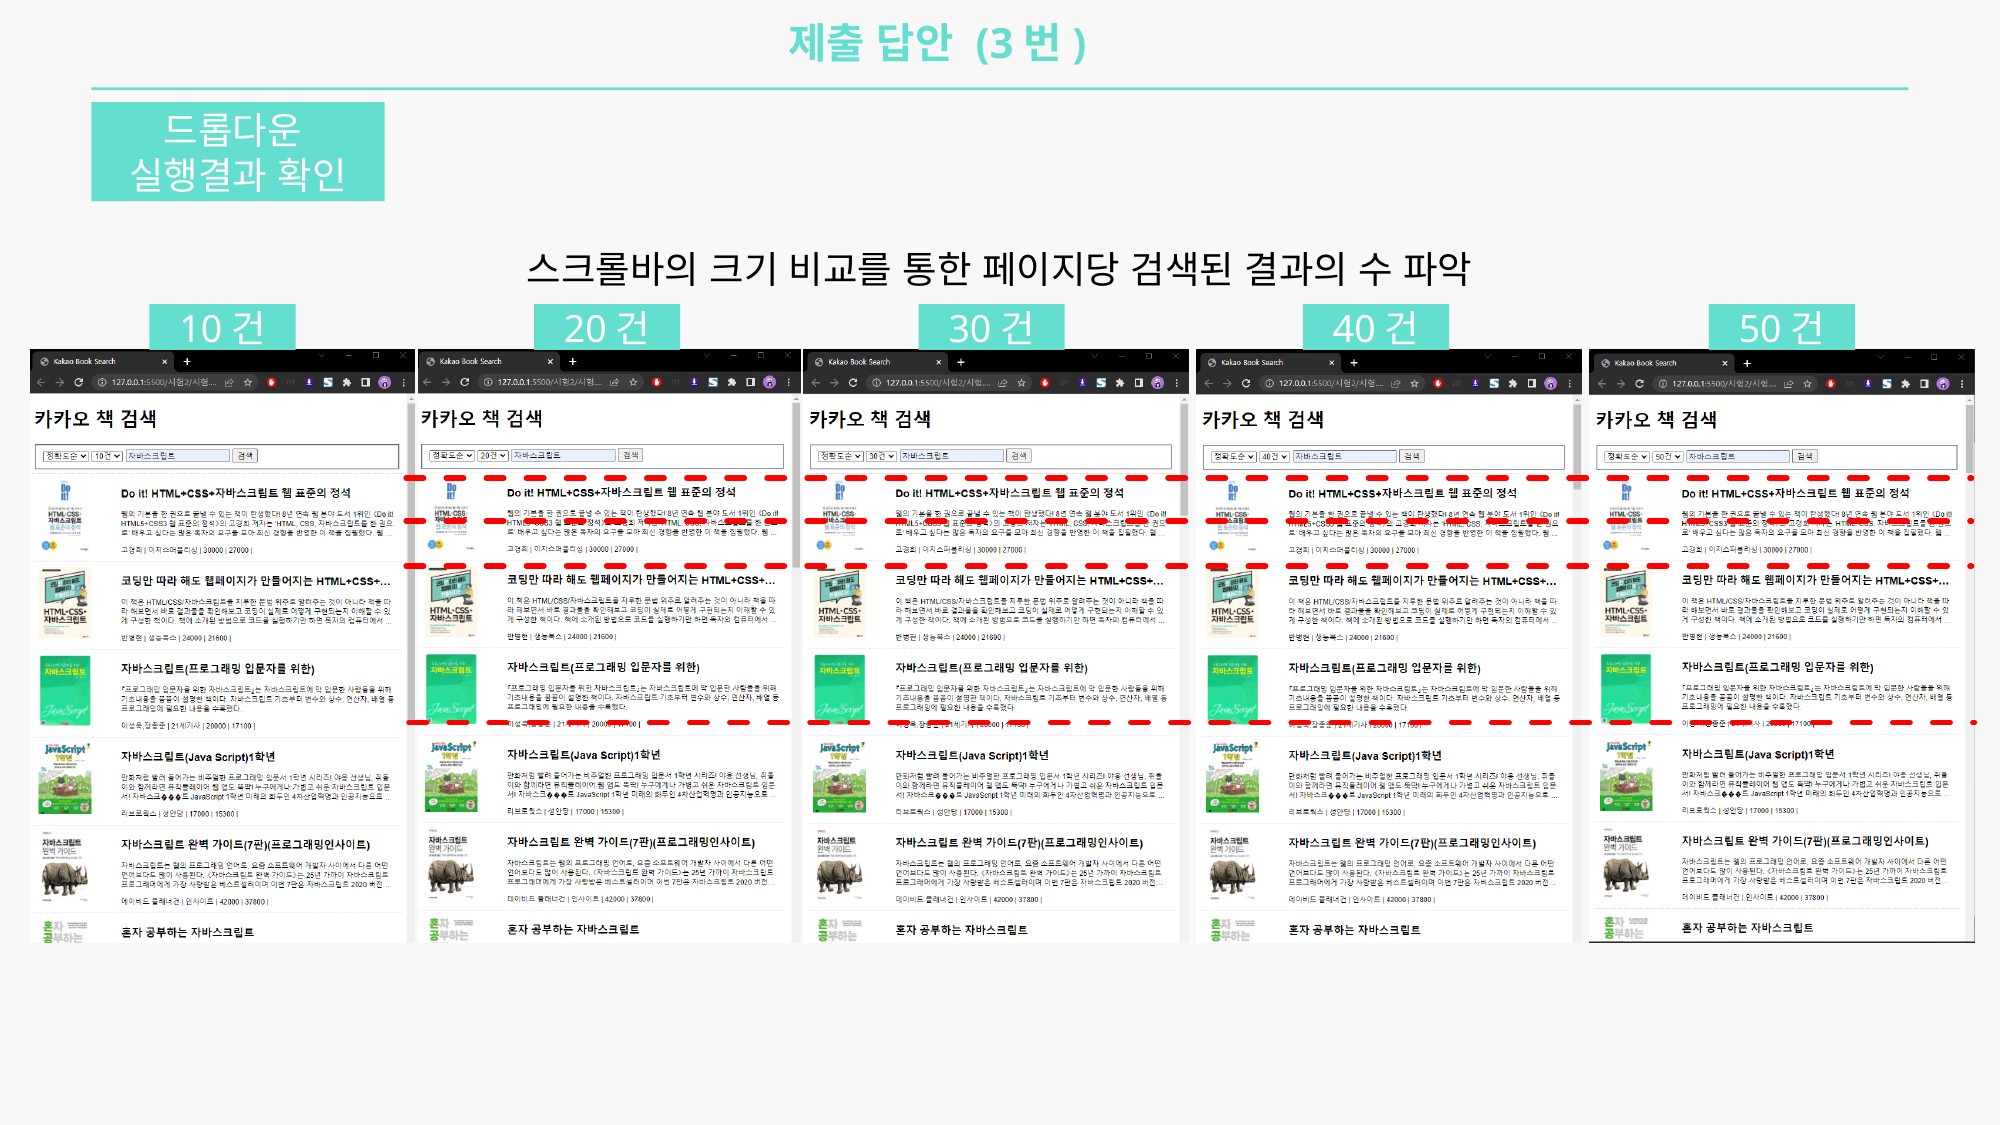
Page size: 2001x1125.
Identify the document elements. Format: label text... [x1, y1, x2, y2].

picture [1196, 522, 1582, 566]
picture [417, 723, 801, 943]
picture [803, 479, 1189, 521]
text_box 제출 답안 (3번) [773, 9, 1291, 75]
text_box 40건 [1302, 303, 1450, 349]
picture [417, 479, 801, 521]
text_box 10건 [148, 303, 297, 349]
picture [1196, 723, 1582, 943]
text_box 드롭다운 실행결과 확인 [90, 101, 386, 202]
picture [1196, 479, 1582, 521]
picture [30, 349, 415, 943]
picture [803, 522, 1189, 566]
picture [1196, 567, 1582, 722]
text_box 30건 [918, 303, 1066, 349]
text_box [90, 86, 1909, 91]
picture [1589, 723, 1975, 943]
picture [1196, 349, 1582, 478]
picture [417, 349, 801, 478]
picture [803, 567, 1189, 722]
picture [417, 567, 801, 722]
picture [1589, 349, 1975, 722]
text_box 50건 [1708, 303, 1856, 349]
text_box 스크롤바의 크기 비교를 통한 페이지당 검색된 결과의 수 파악 [511, 239, 1489, 299]
picture [417, 522, 801, 566]
picture [803, 349, 1189, 478]
picture [803, 723, 1189, 943]
text_box 20건 [533, 303, 681, 349]
